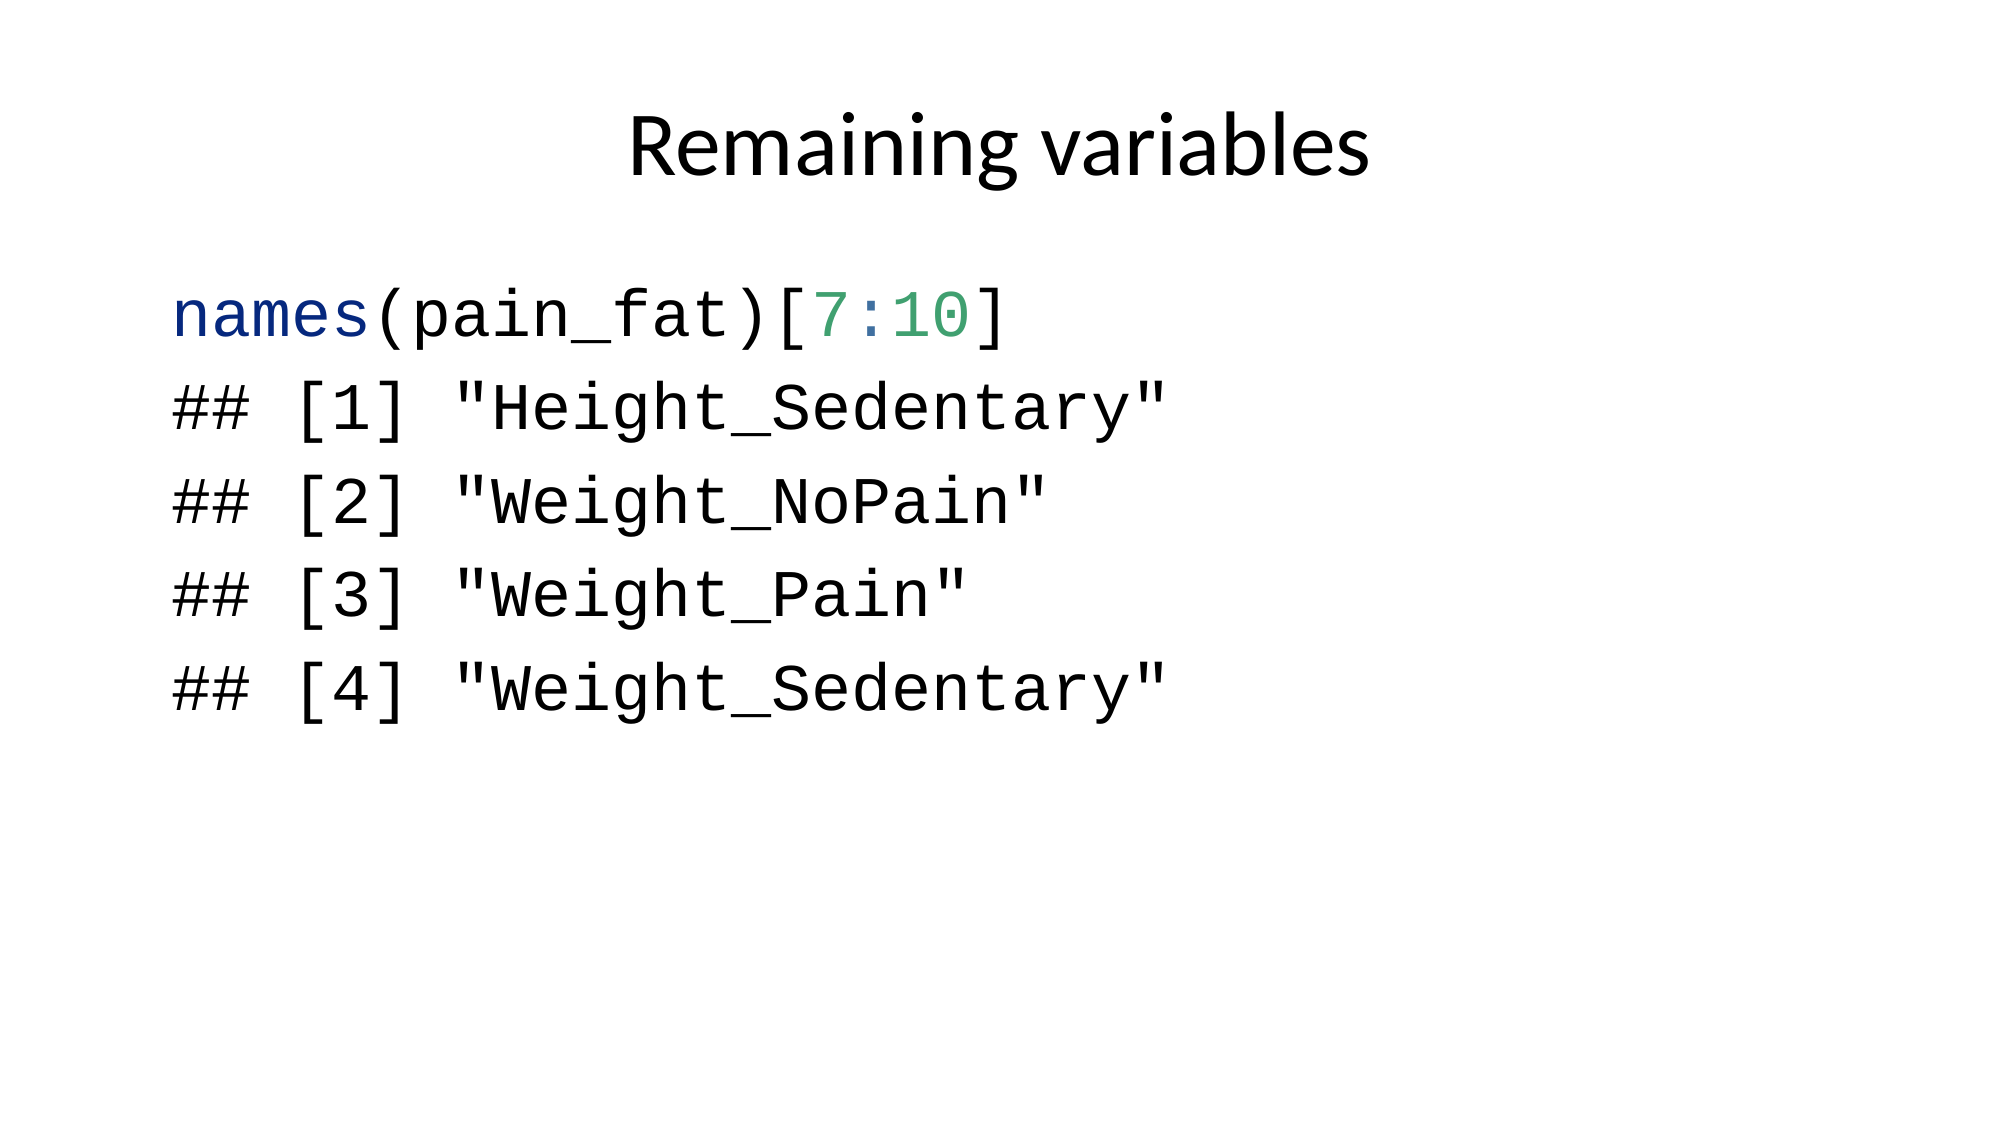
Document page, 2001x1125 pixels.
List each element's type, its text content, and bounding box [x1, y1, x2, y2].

list names(pain_fat)[7:10] ## [1] "Height_Sedentary" ## [2] "Weight_NoPain" ## [3] "Weight_Pain" ## [4] "Weight_Sedentary" [99, 262, 1900, 1005]
title Remaining variables [99, 45, 1900, 233]
